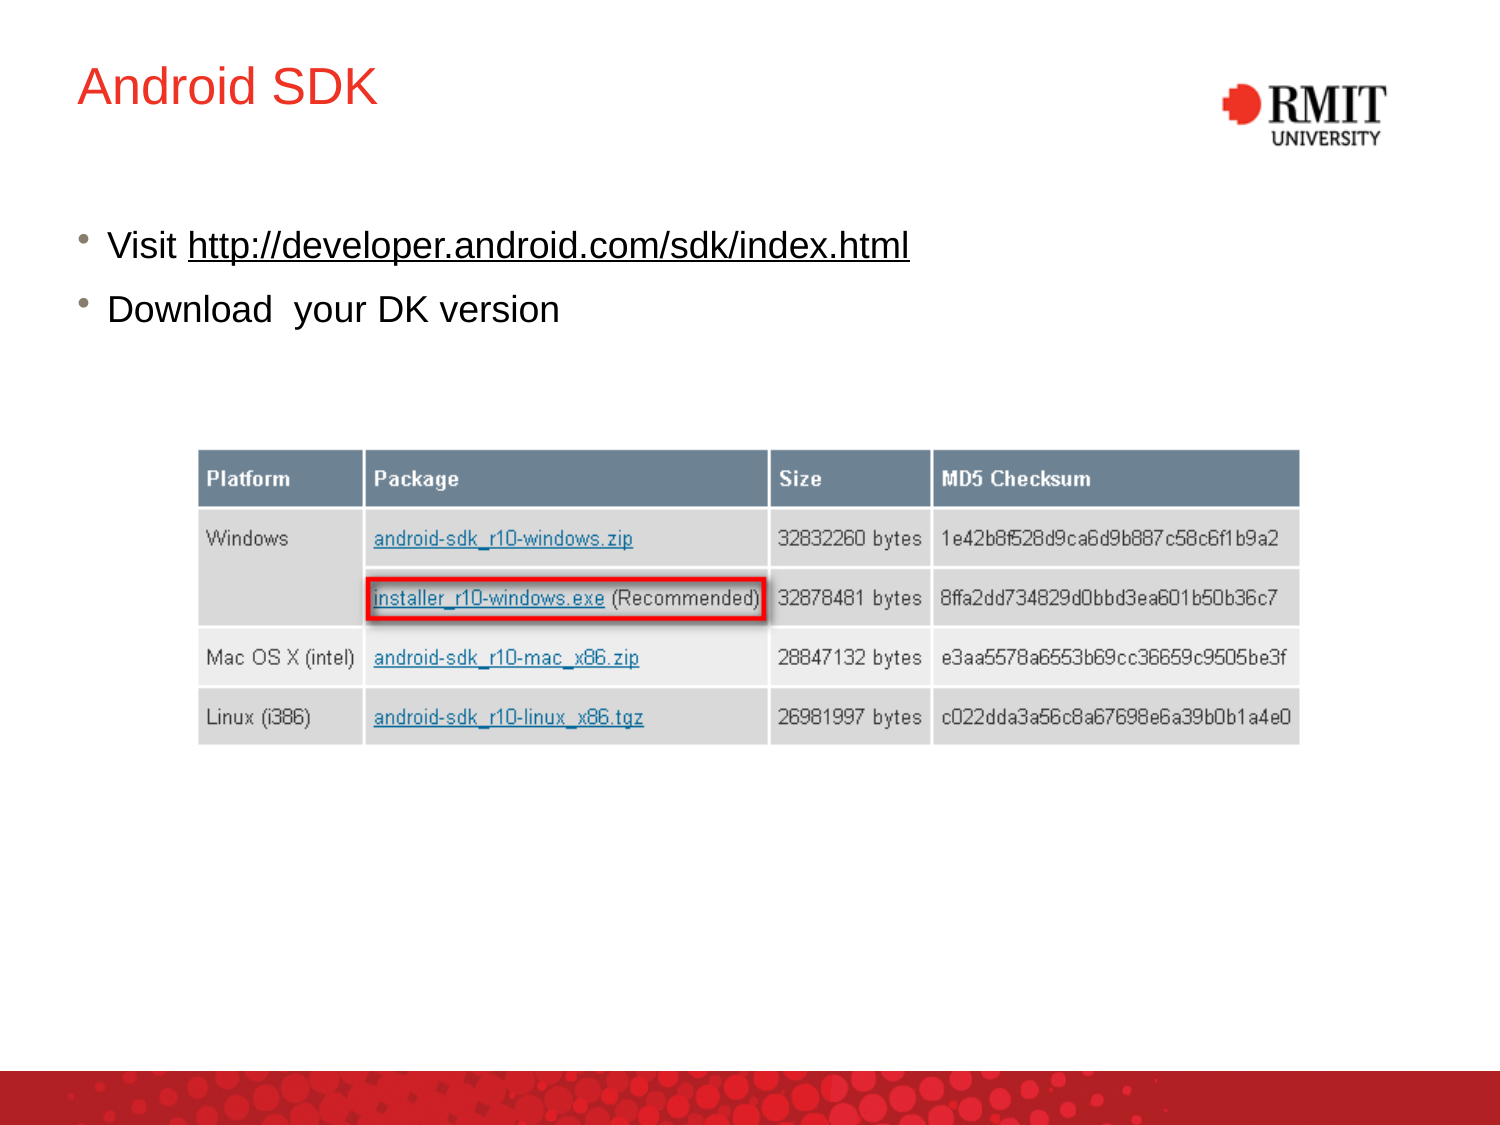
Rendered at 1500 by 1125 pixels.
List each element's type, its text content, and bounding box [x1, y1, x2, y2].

picture [194, 444, 1306, 748]
list Visit http://developer.android.com/sdk/index.html Download your DK version [62, 213, 1413, 1012]
title Android SDK [62, 45, 1413, 197]
picture [0, 1071, 1500, 1125]
